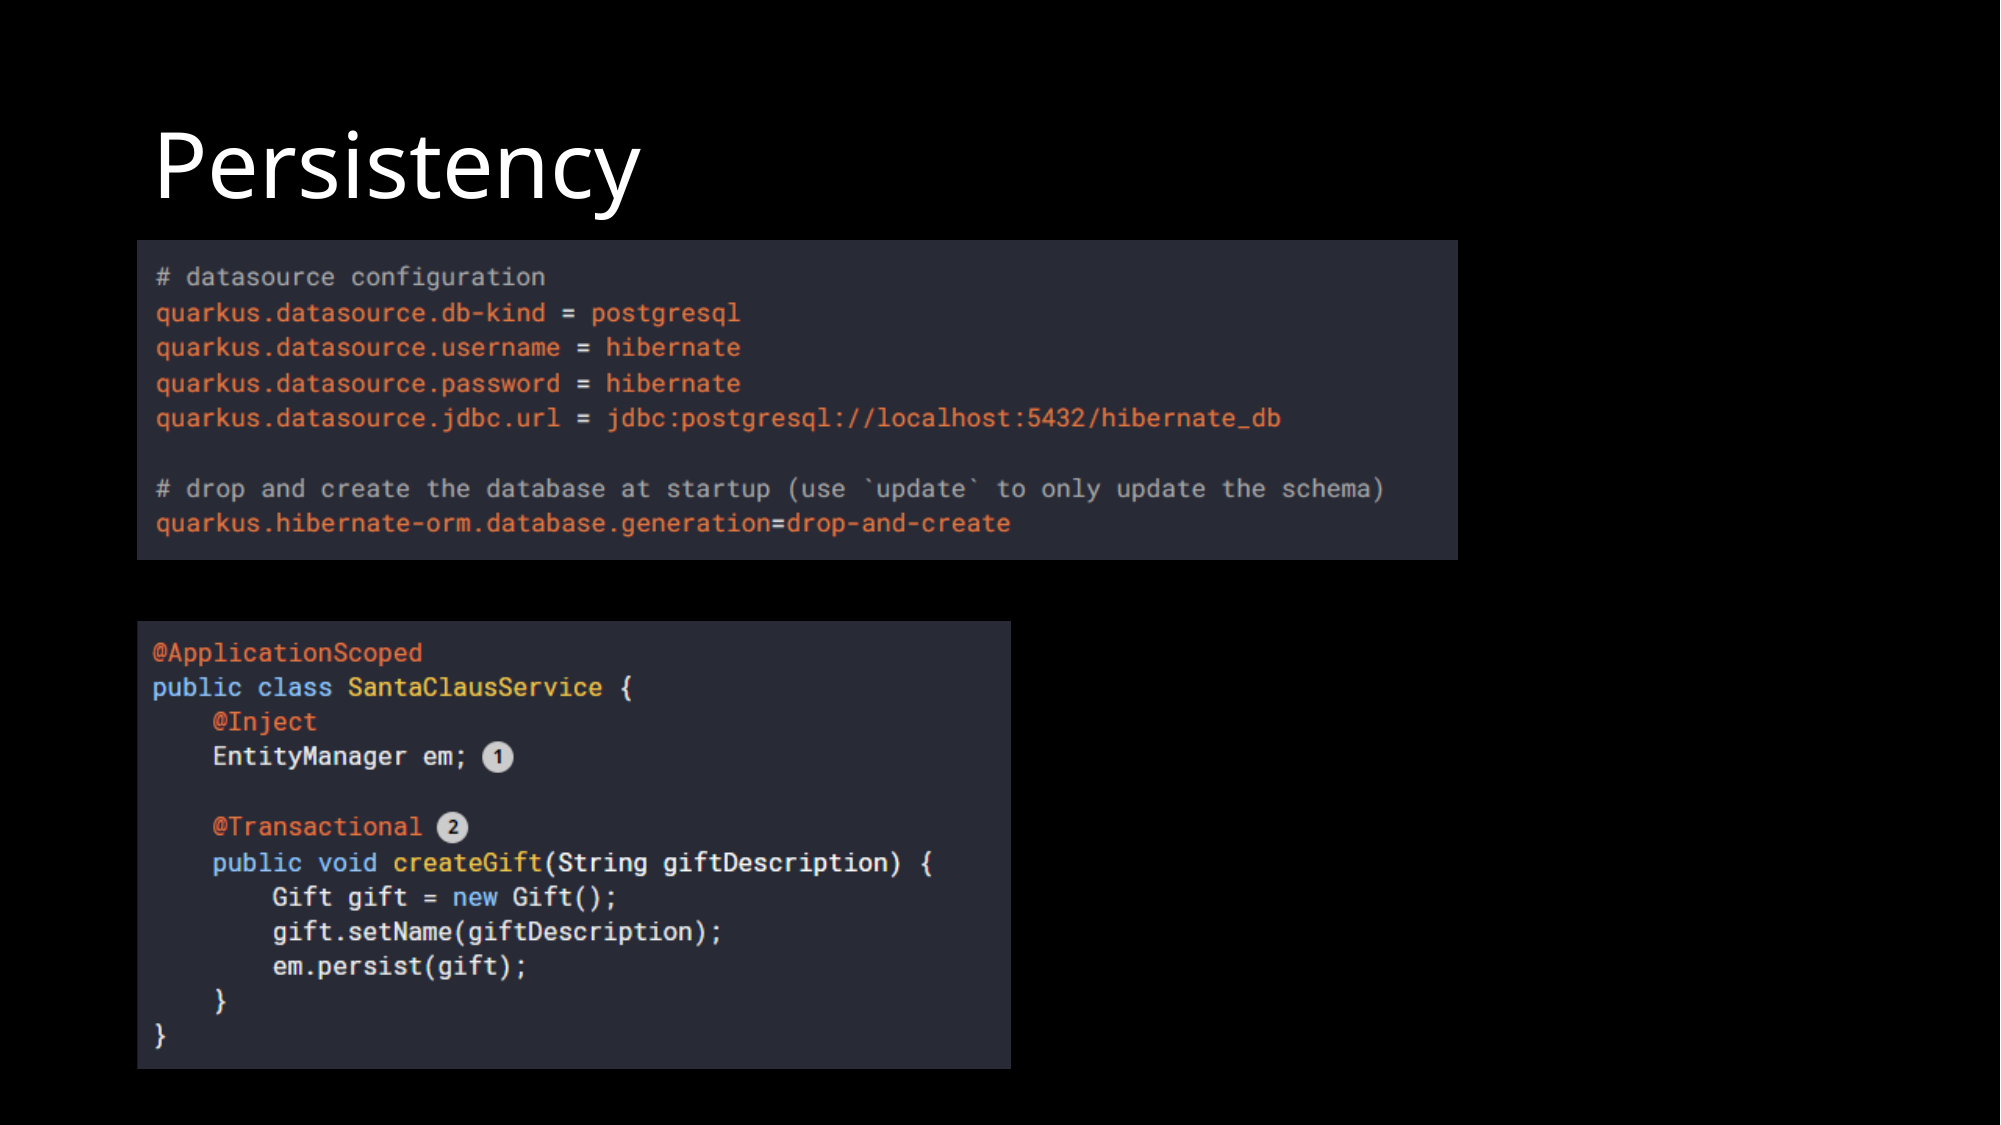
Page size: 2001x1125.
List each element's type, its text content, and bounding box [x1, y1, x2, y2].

title Persistency [137, 59, 1863, 278]
picture [137, 621, 1011, 1069]
picture [137, 240, 1458, 560]
